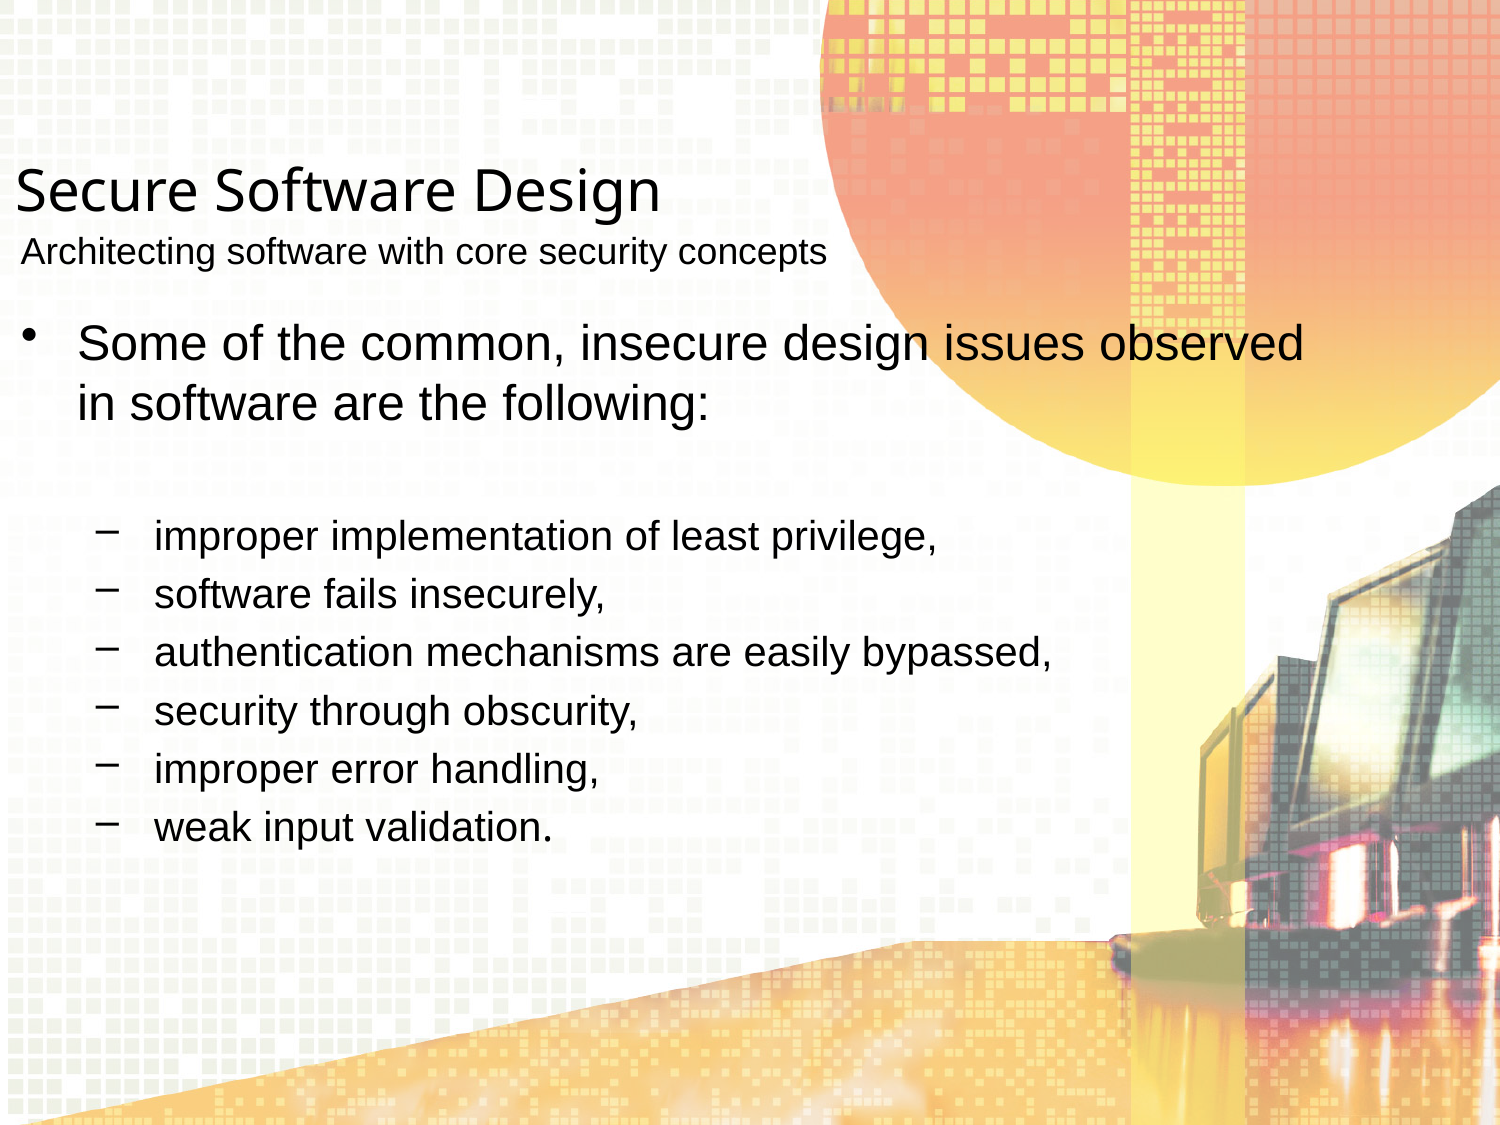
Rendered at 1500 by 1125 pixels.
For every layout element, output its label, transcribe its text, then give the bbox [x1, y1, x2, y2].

text_box Architecting software with core security concepts [5, 219, 869, 280]
text_box Secure Software Design [0, 113, 1038, 264]
list Some of the common, insecure design issues observed in software are the following: improper implementation of least privilege, software fails insecurely, authentication mechanisms are easily bypassed, security through obscurity, improper error handling, weak input validation. [5, 302, 1330, 717]
